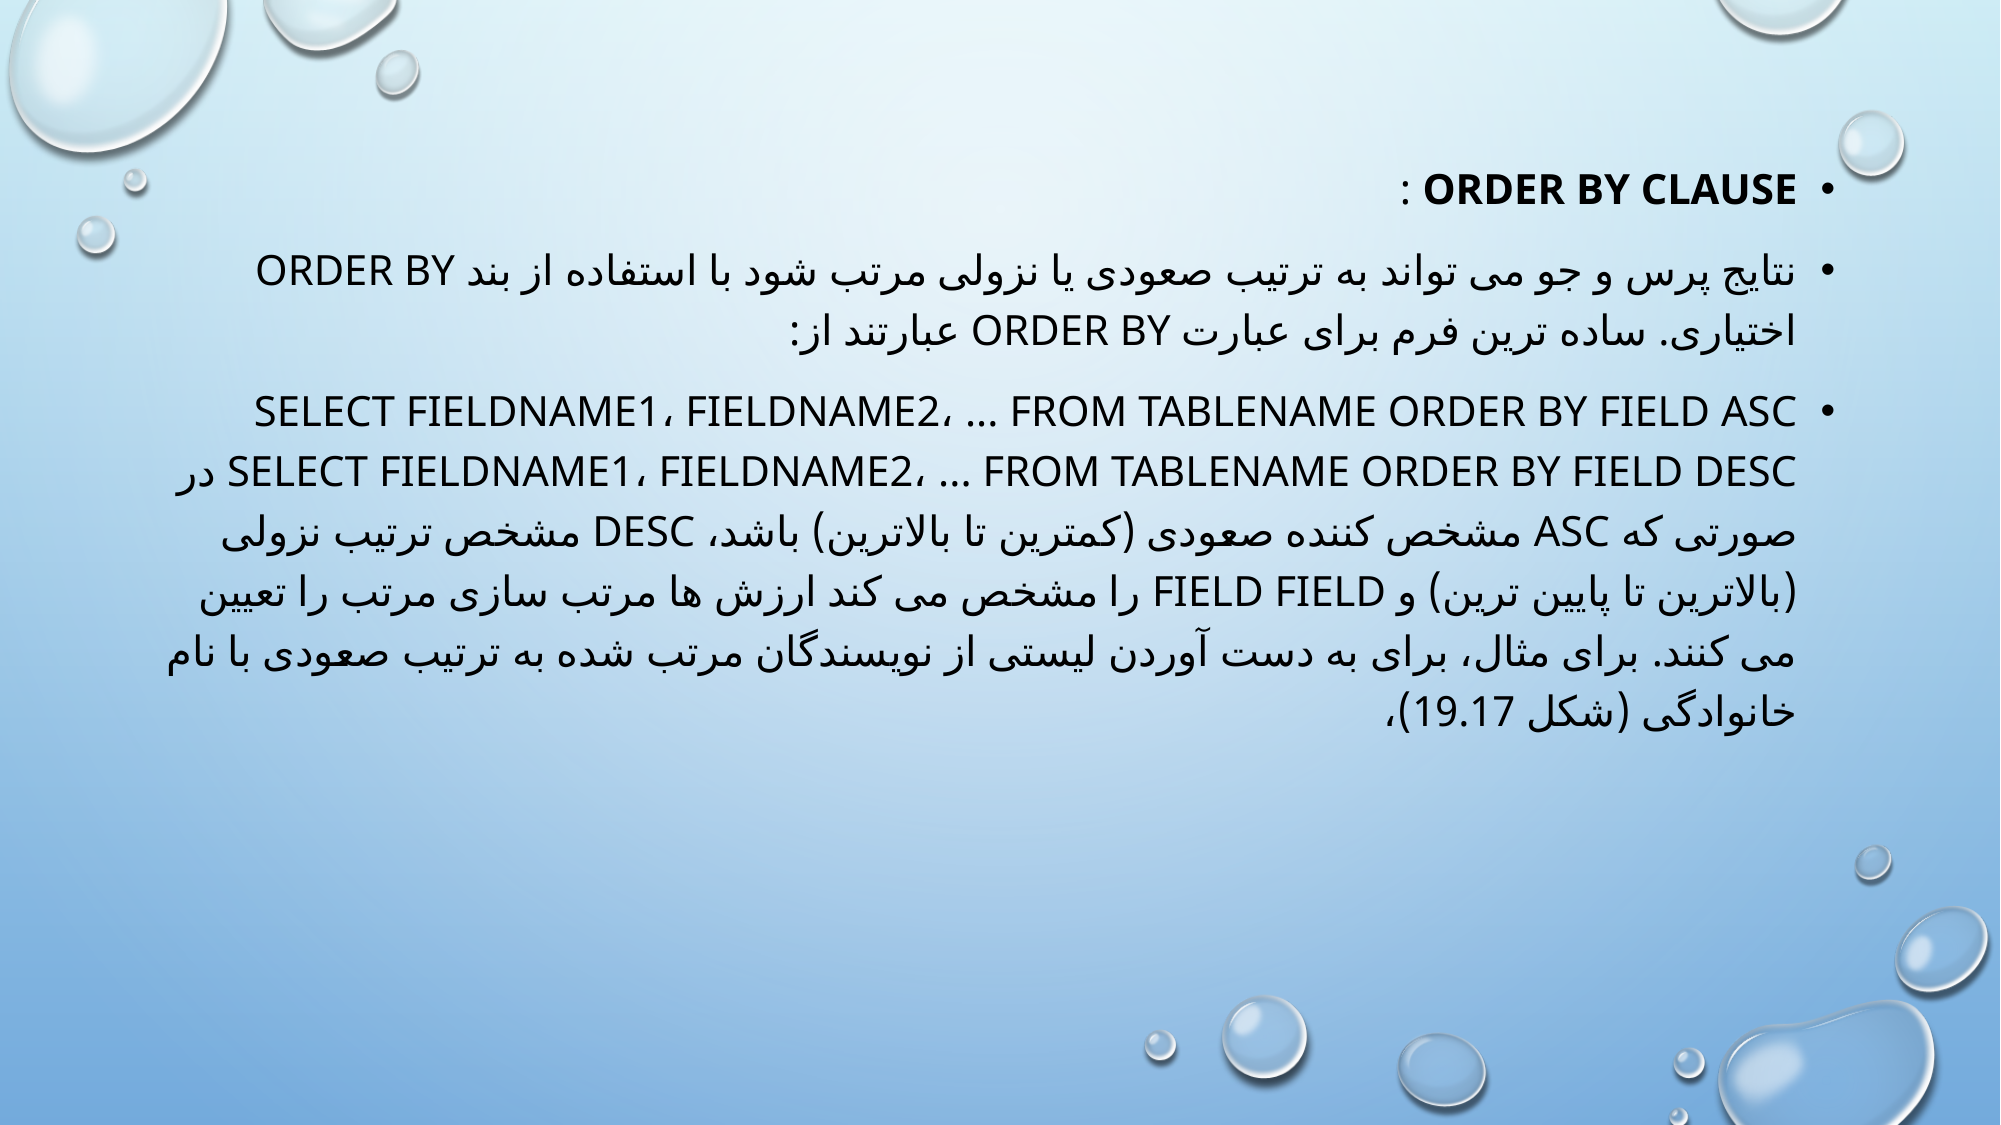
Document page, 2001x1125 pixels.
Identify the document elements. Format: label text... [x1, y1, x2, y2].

picture [0, 0, 2000, 1125]
list ORDER BY Clause : نتایج پرس و جو می تواند به ترتیب صعودی یا نزولی مرتب شود با استفاده از بند ORDER BY اختیاری. ساده ترین فرم برای عبارت ORDER BY عبارتند از: SELECT fieldName1، fieldName2، ... FROM tableName ORDER BY field ASC SELECT fieldName1، fieldName2، ... FROM tableName ORDER BY field DESC در صورتی که ASC مشخص کننده صعودی (کمترین تا بالاترین) باشد، DESC مشخص ترتیب نزولی (بالاترین تا پایین ترین) و field field را مشخص می کند ارزش ها مرتب سازی مرتب را تعیین می کنند. برای مثال، برای به دست آوردن لیستی از نویسندگان مرتب شده به ترتیب صعودی با نام خانوادگی (شکل 19.17)، [150, 145, 1850, 950]
